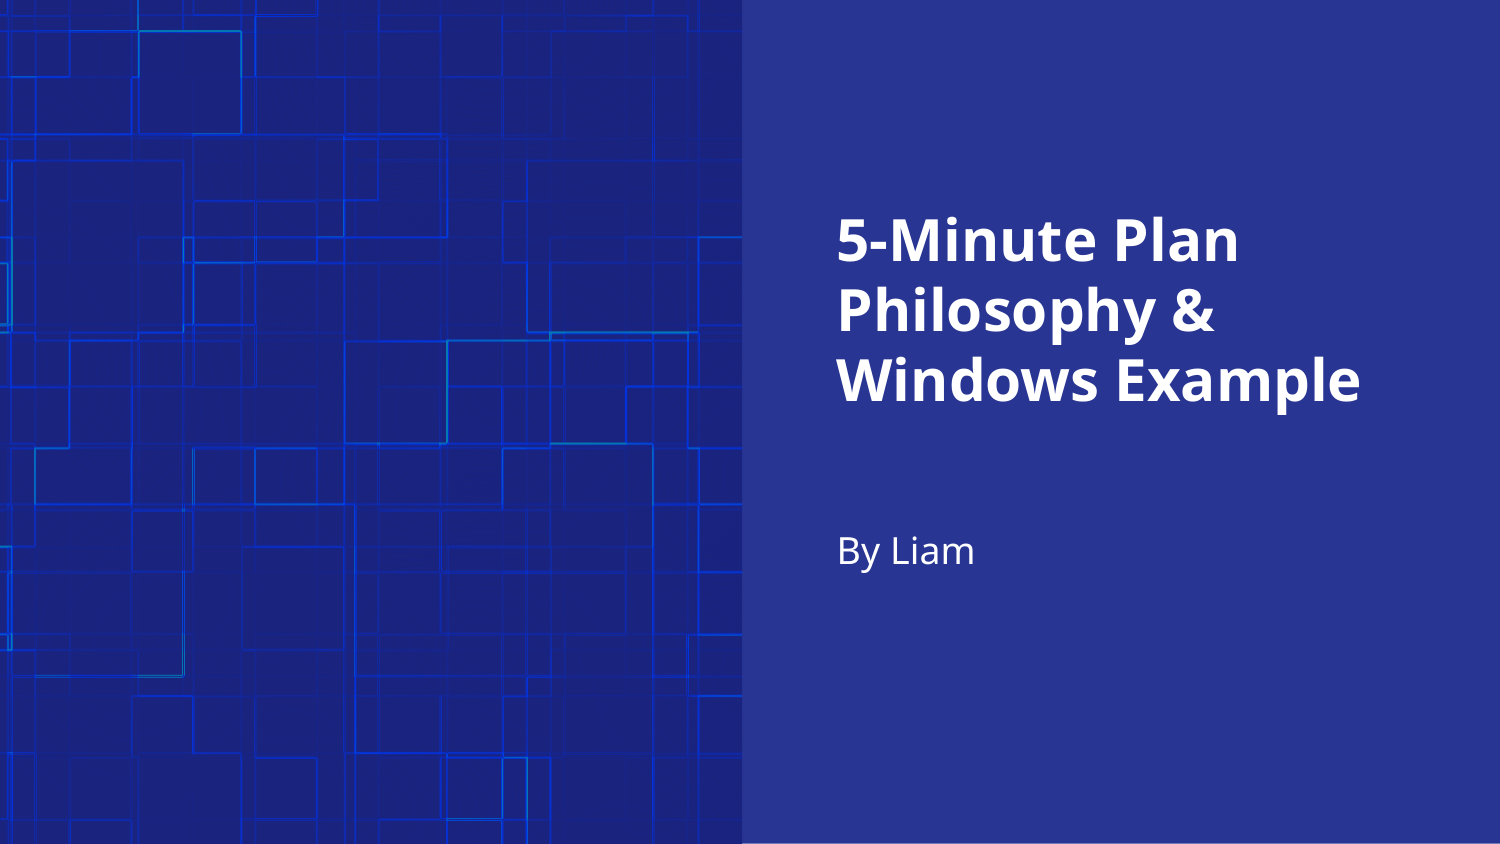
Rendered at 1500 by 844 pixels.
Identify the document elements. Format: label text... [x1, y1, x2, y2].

title 5-Minute Plan Philosophy & Windows Example [821, 142, 1429, 498]
subtitle By Liam [821, 511, 1429, 620]
picture [0, 0, 743, 844]
